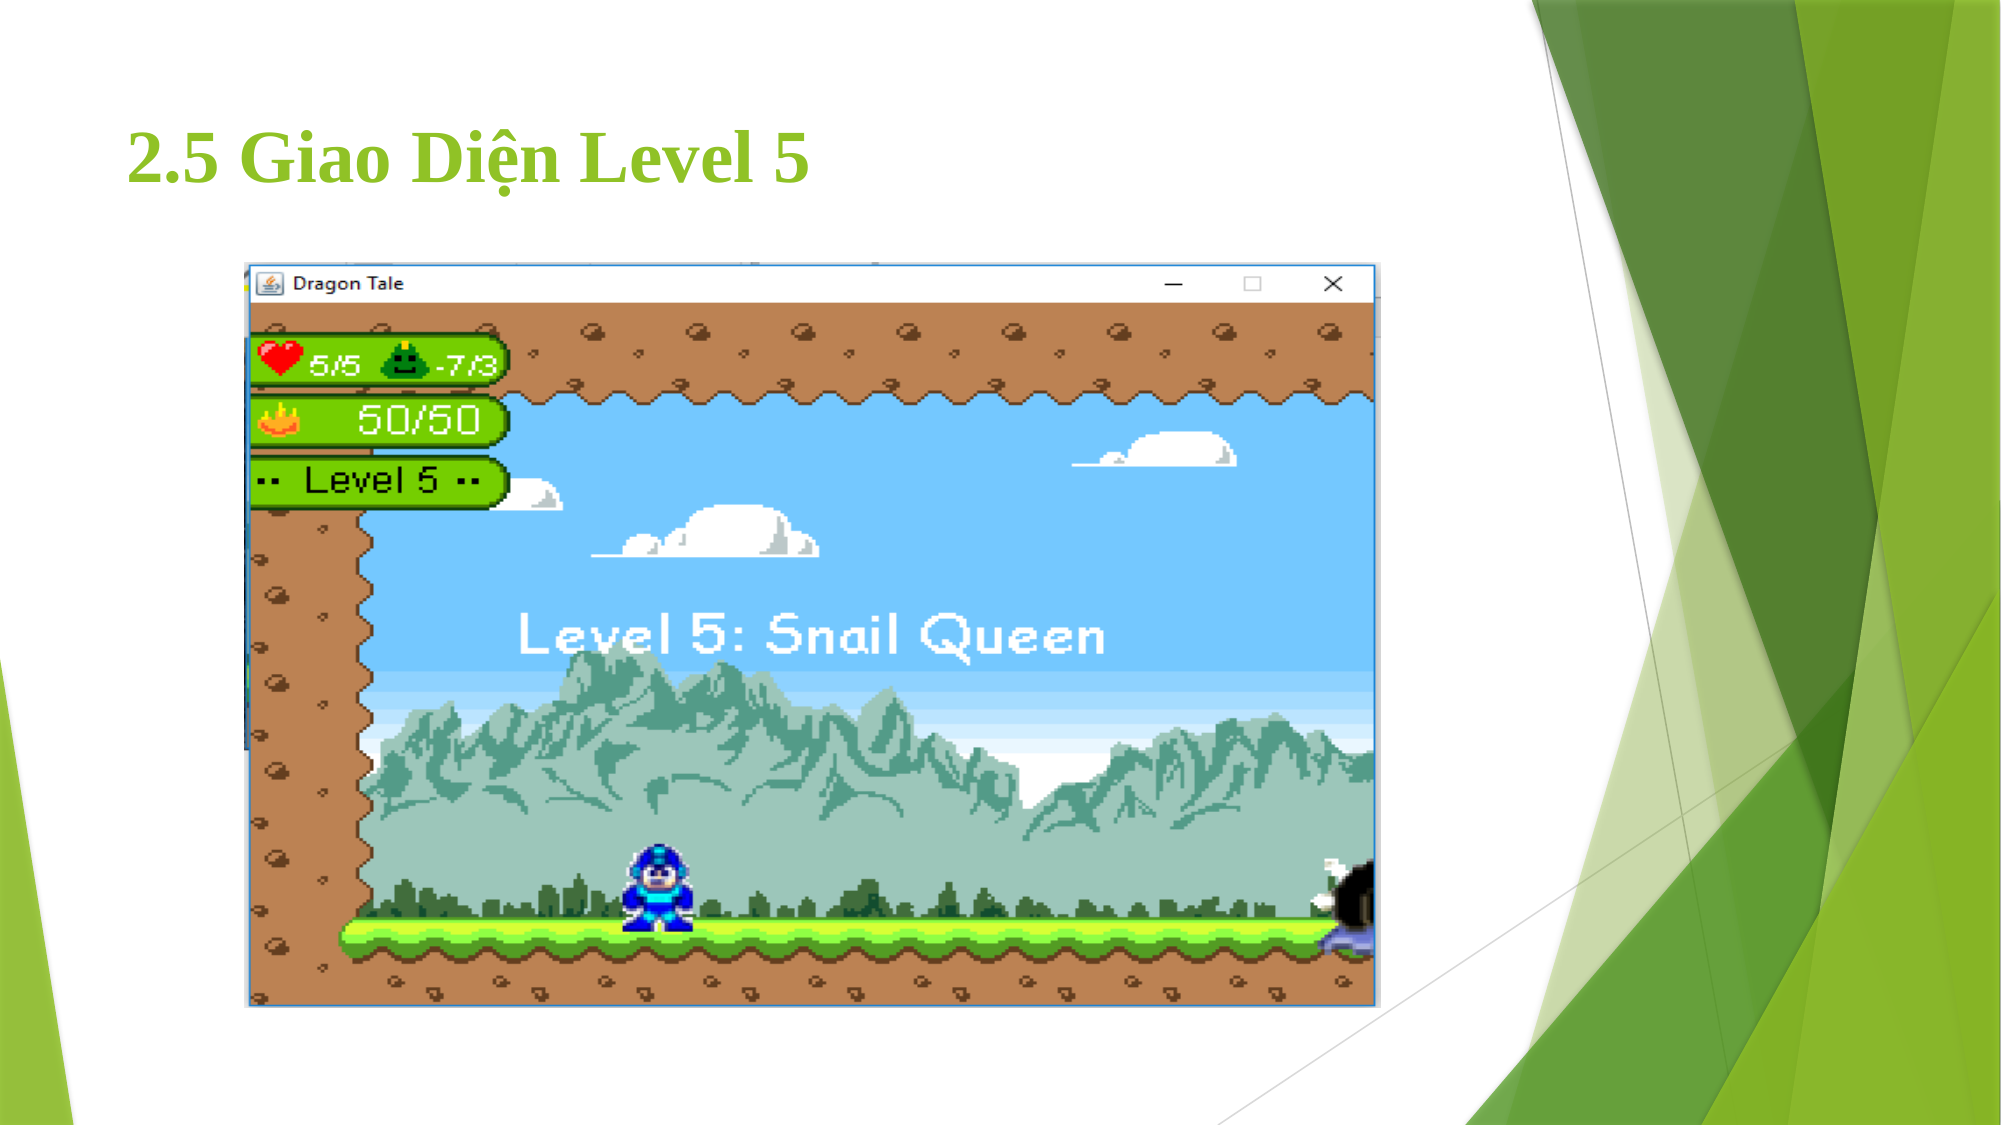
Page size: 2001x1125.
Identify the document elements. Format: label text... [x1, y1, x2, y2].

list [244, 262, 1382, 1009]
title 2.5 Giao Diện Level 5 [111, 99, 1522, 317]
